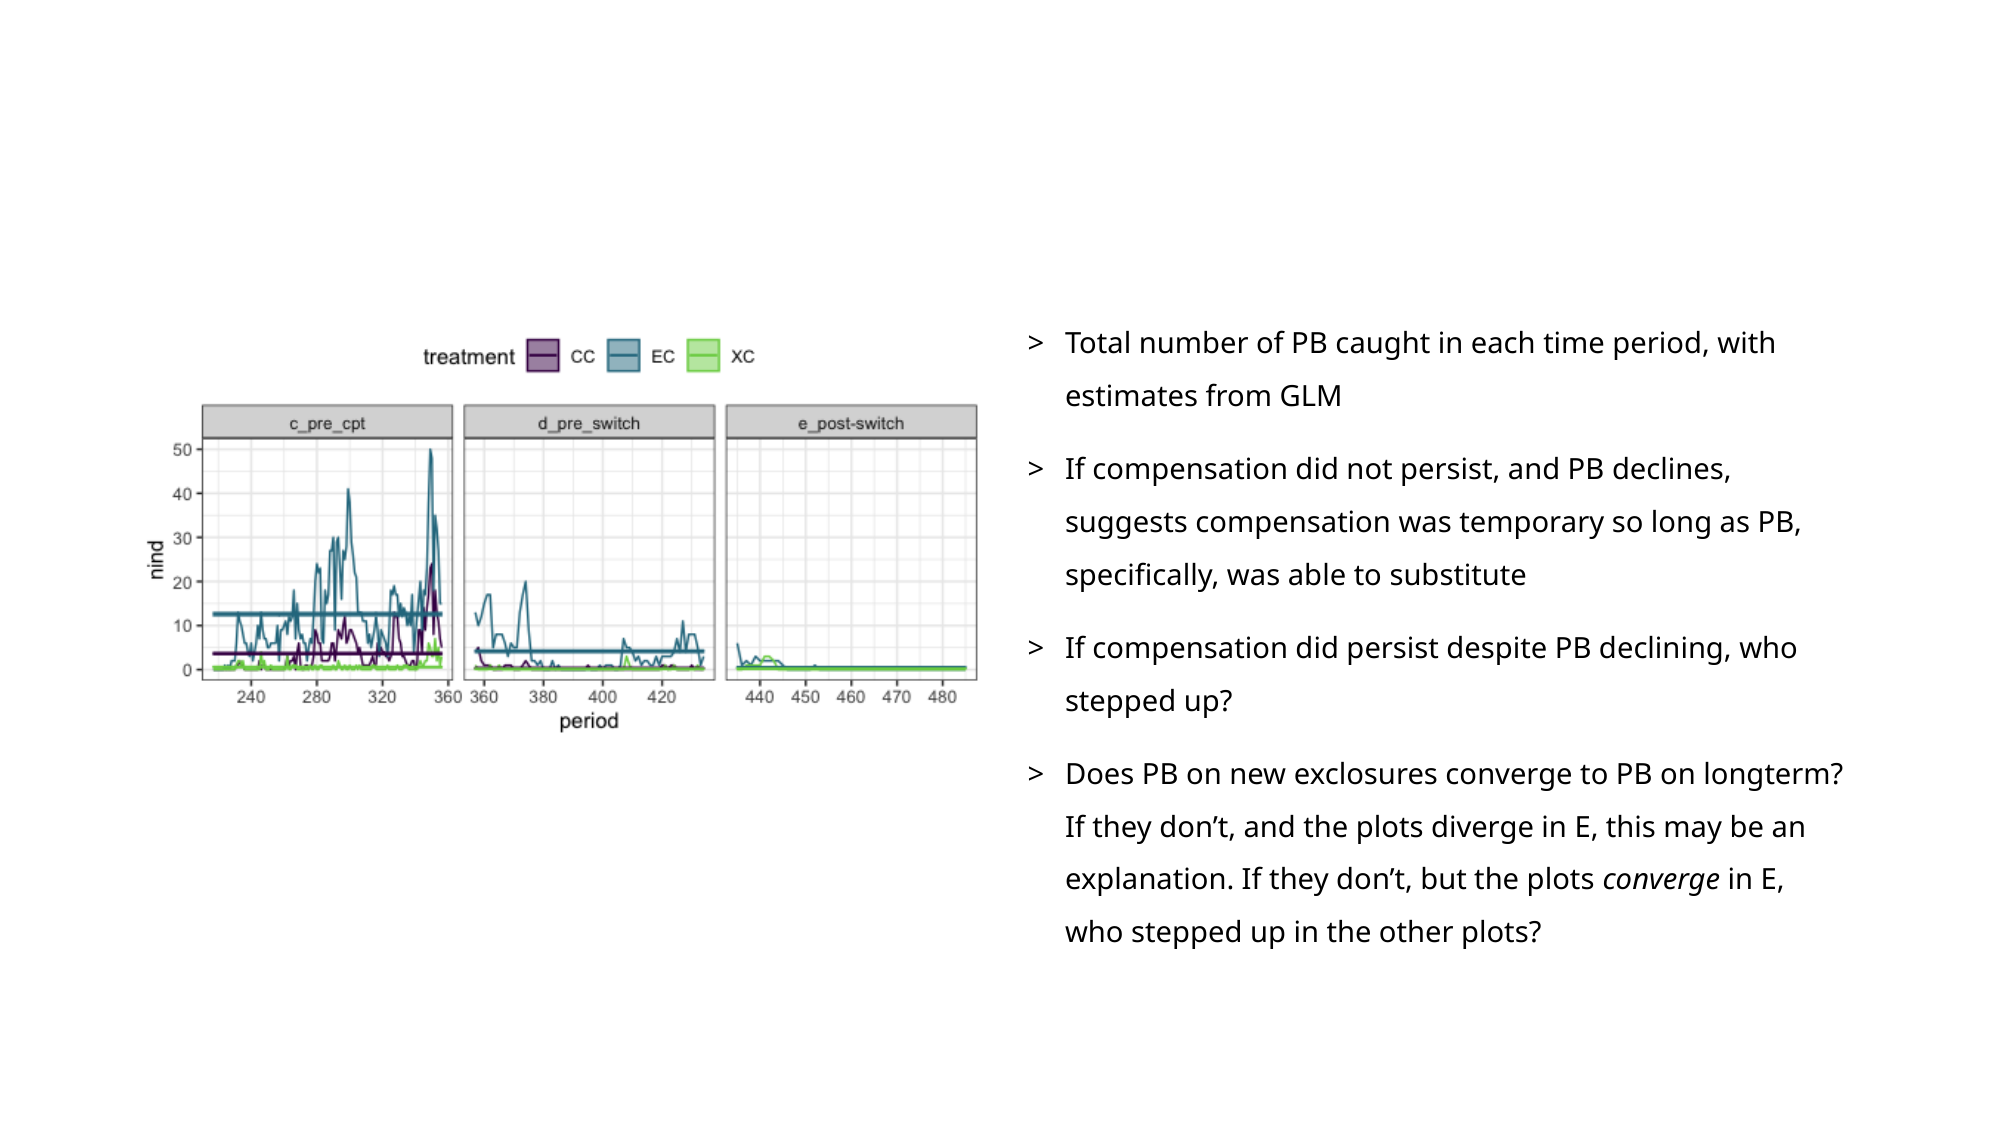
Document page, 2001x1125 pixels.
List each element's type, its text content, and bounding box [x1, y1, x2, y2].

list Total number of PB caught in each time period, with estimates from GLM If compensation did not persist, and PB declines, suggests compensation was temporary so long as PB, specifically, was able to substitute If compensation did persist despite PB declining, who stepped up? Does PB on new exclosures converge to PB on longterm? If they don’t, and the plots diverge in E, this may be an explanation. If they don’t, but the plots converge in E, who stepped up in the other plots? [1012, 299, 1863, 1014]
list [137, 317, 988, 744]
